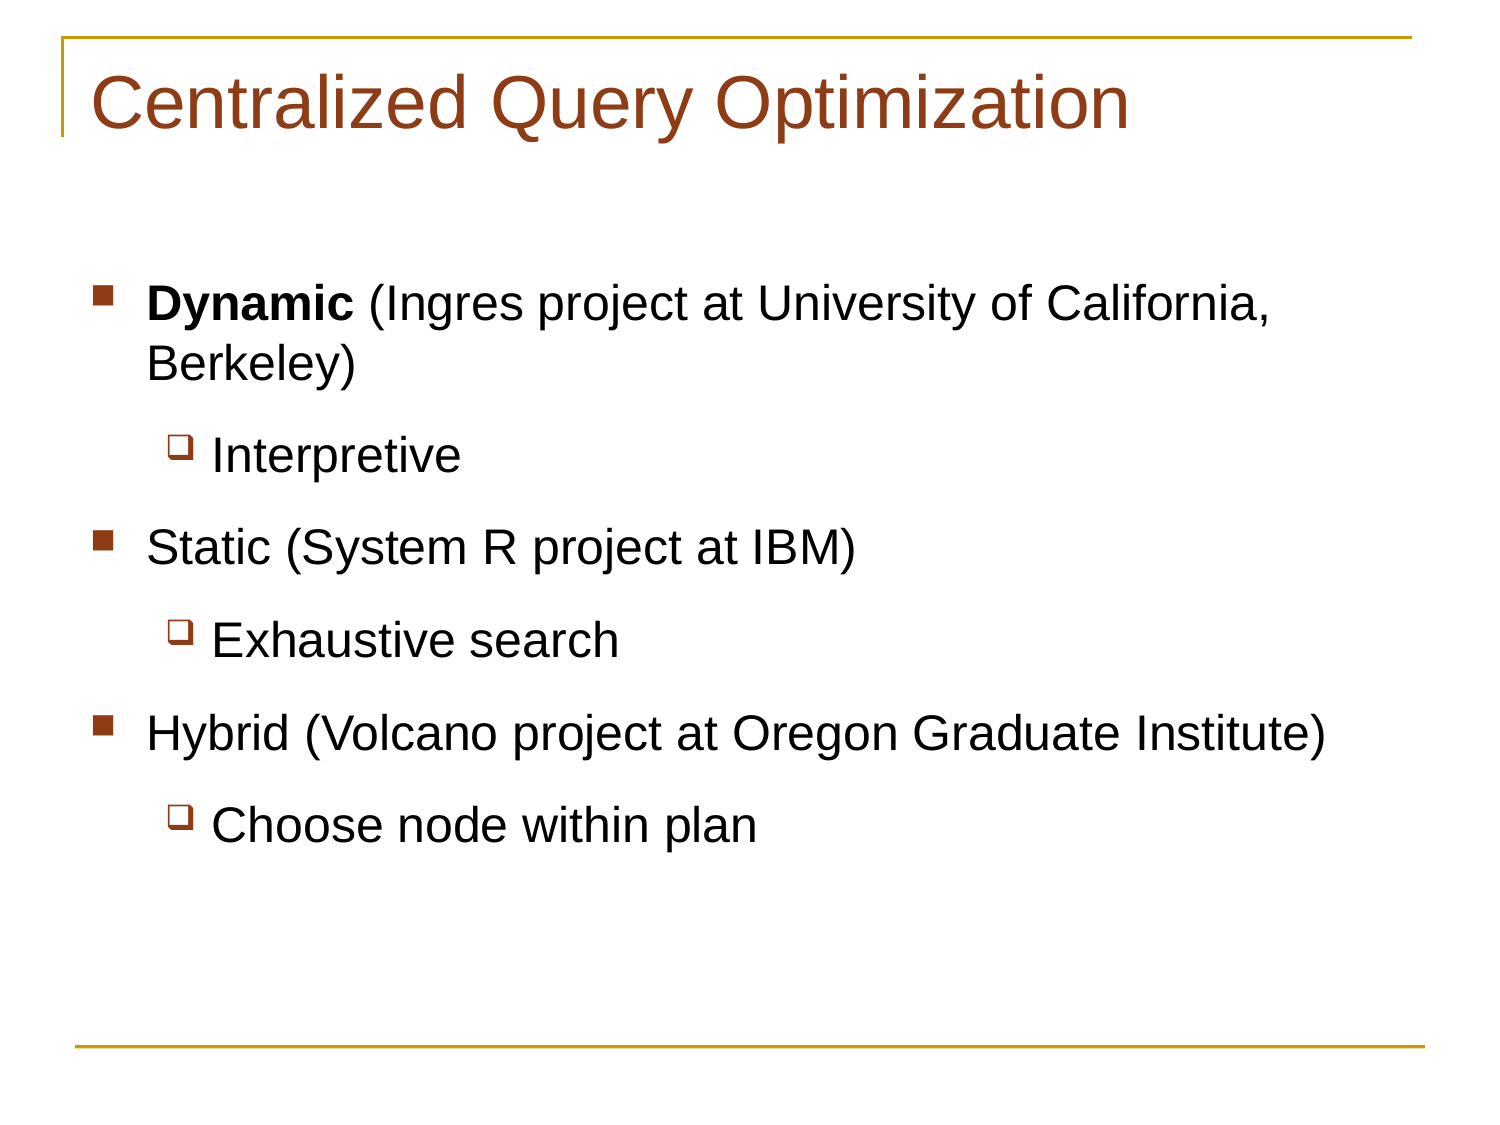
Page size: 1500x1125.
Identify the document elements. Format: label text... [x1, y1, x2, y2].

list Dynamic (Ingres project at University of California, Berkeley) Interpretive Static (System R project at IBM) Exhaustive search Hybrid (Volcano project at Oregon Graduate Institute) Choose node within plan [74, 262, 1426, 1006]
title Centralized Query Optimization [74, 45, 1426, 233]
